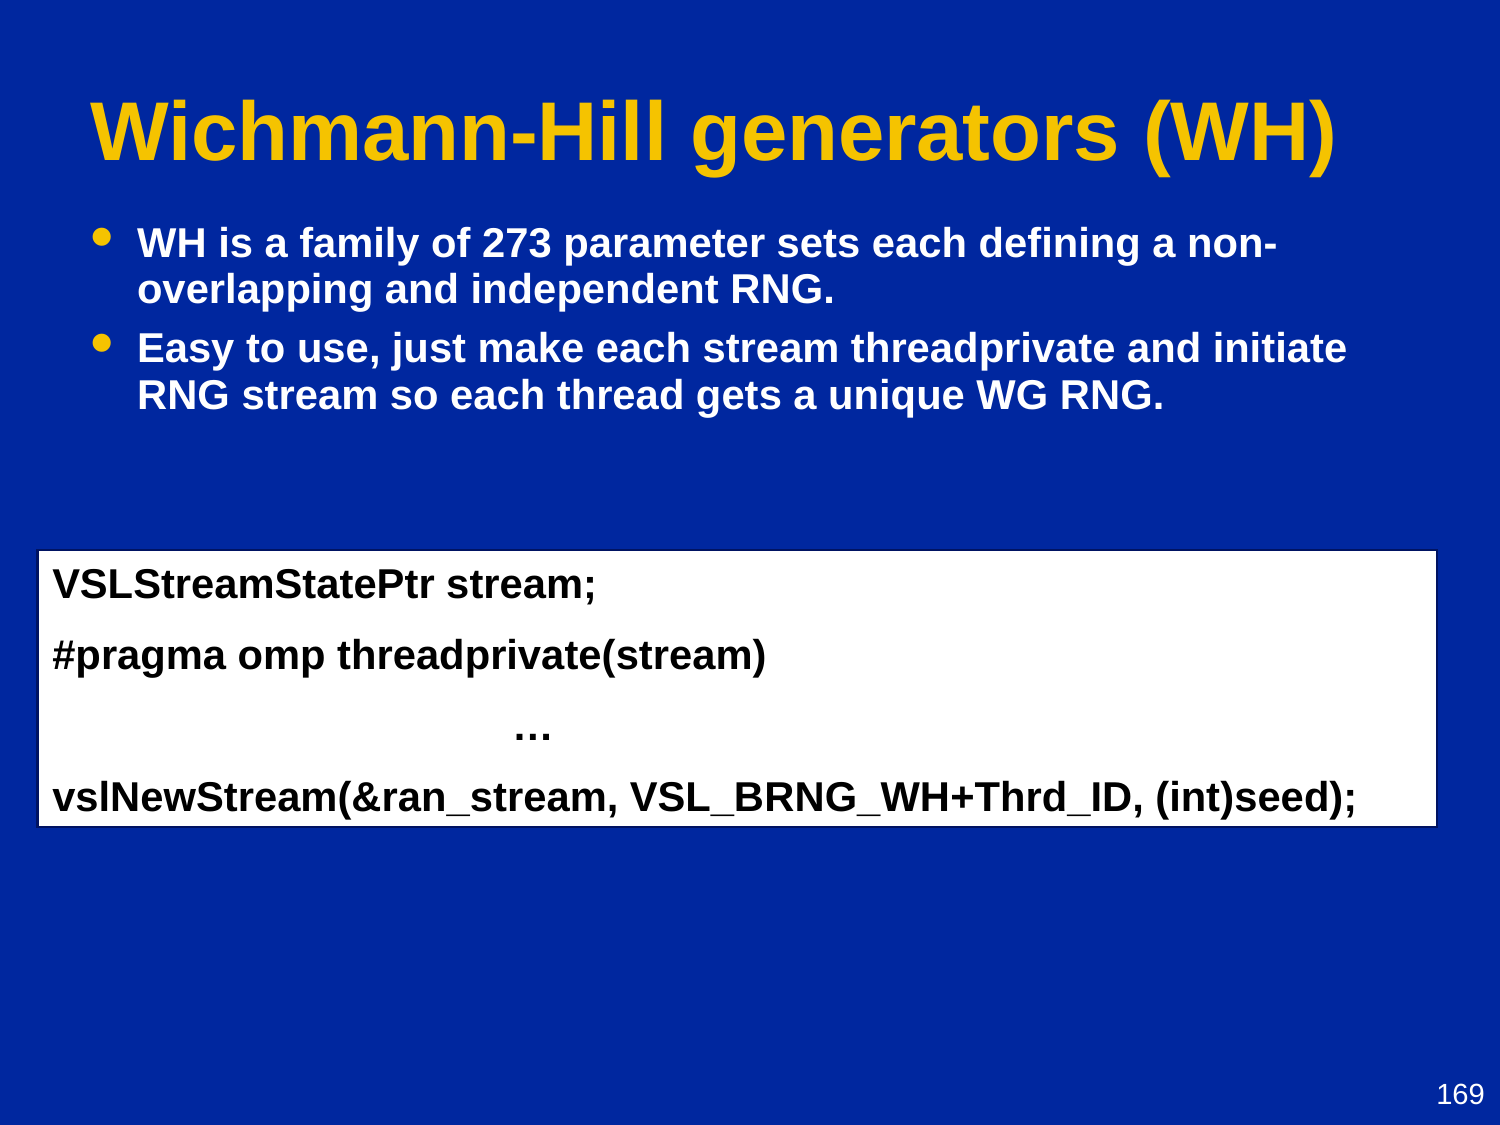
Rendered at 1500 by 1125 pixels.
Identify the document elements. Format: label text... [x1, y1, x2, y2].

slide_number 169 [1334, 1067, 1500, 1125]
text_box VSLStreamStatePtr stream; #pragma omp threadprivate(stream) … vslNewStream(&ran_stream, VSL_BRNG_WH+Thrd_ID, (int)seed); [37, 549, 1438, 828]
list WH is a family of 273 parameter sets each defining a non-overlapping and independent RNG. Easy to use, just make each stream threadprivate and initiate RNG stream so each thread gets a unique WG RNG. [74, 212, 1388, 549]
title Wichmann-Hill generators (WH) [75, 40, 1470, 229]
